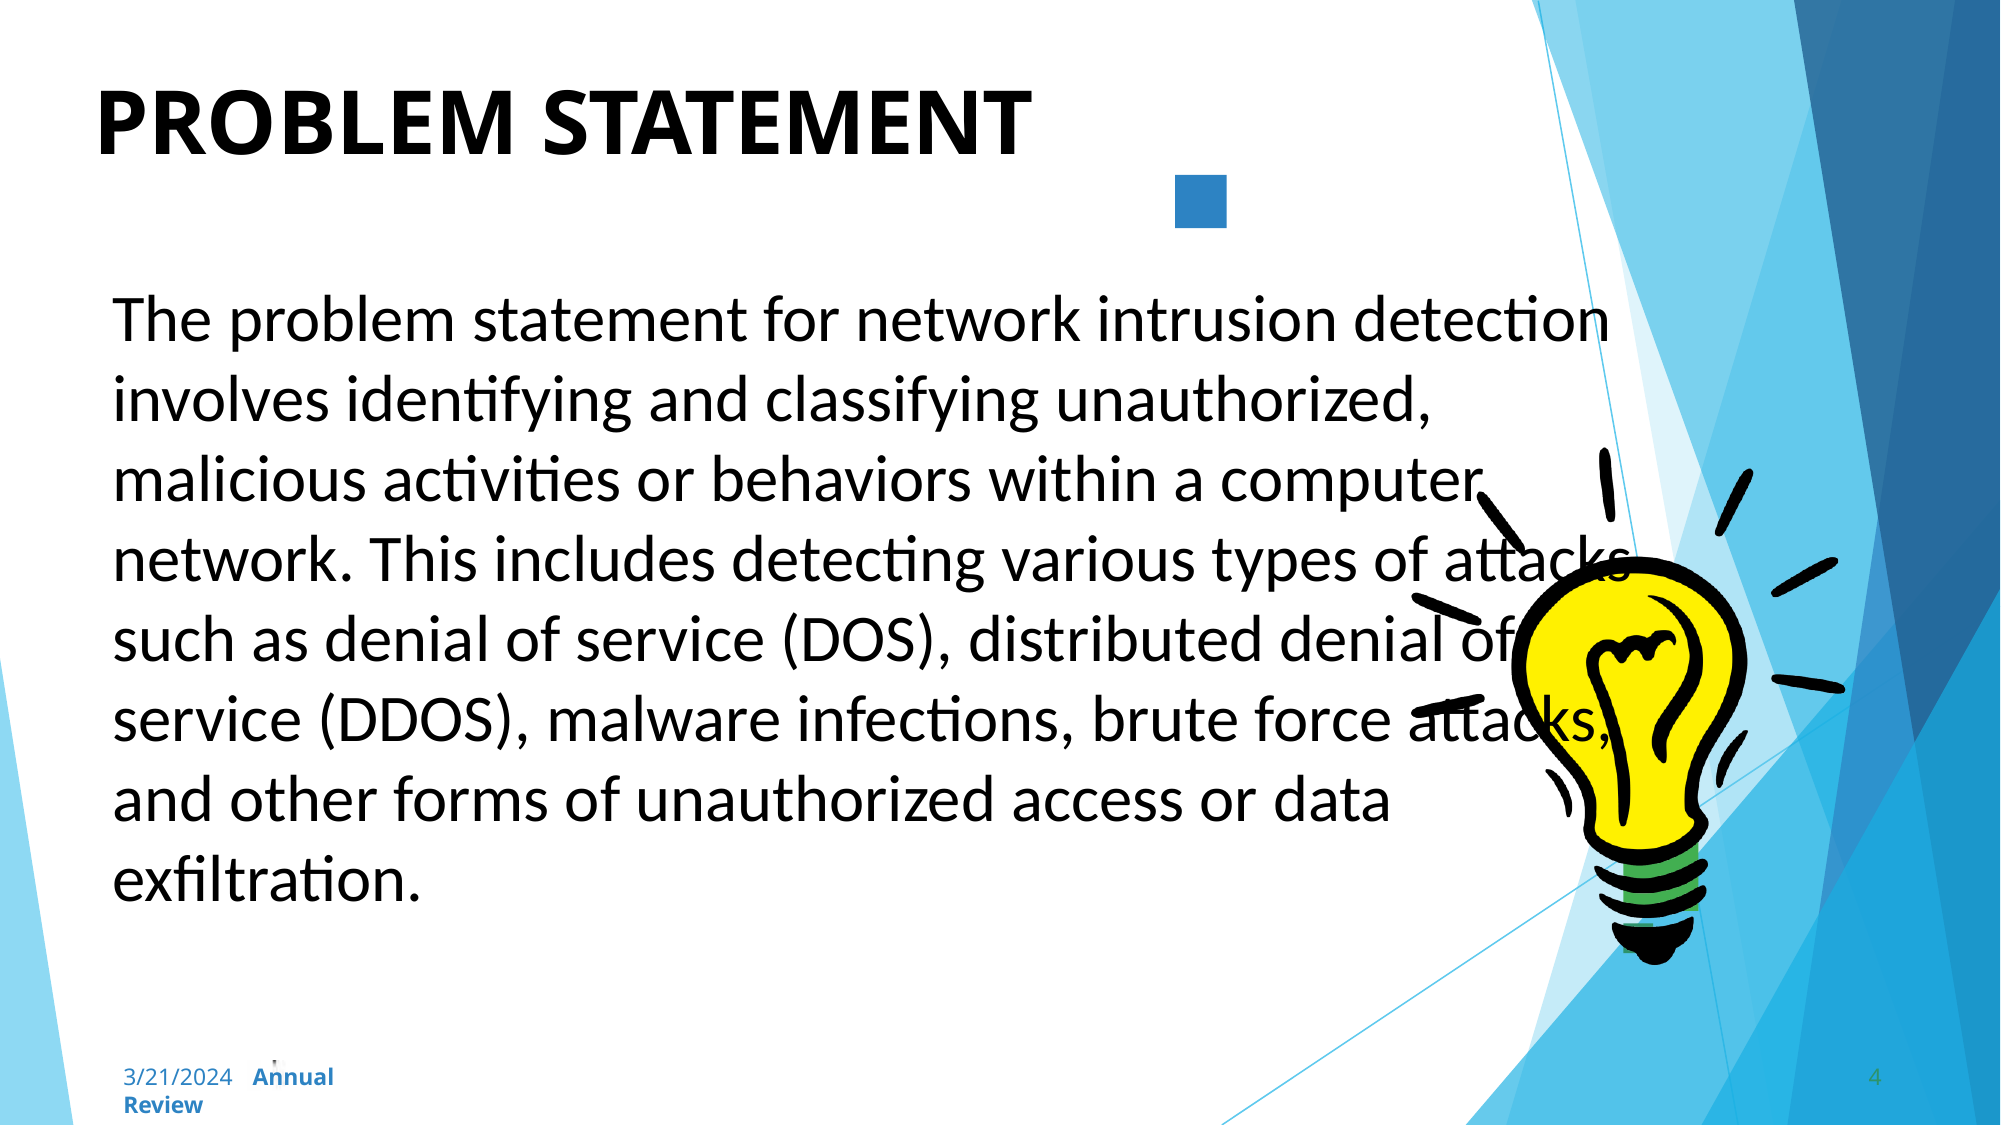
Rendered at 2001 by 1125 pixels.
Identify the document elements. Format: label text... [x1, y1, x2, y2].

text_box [1399, 437, 1854, 973]
text_box 3/21/2024 Annual Review [121, 1103, 417, 1118]
list The problem statement for network intrusion detection involves identifying and classifying unauthorized, malicious activities or behaviors within a computer network. This includes detecting various types of attacks such as denial of service (DOS), distributed denial of service (DDOS), malware infections, brute force attacks, and other forms of unauthorized access or data exfiltration. [112, 275, 1638, 842]
slide_number 4 [1849, 1061, 1890, 1125]
picture [110, 1060, 463, 1094]
title PROBLEM STATEMENT [91, 63, 1694, 353]
